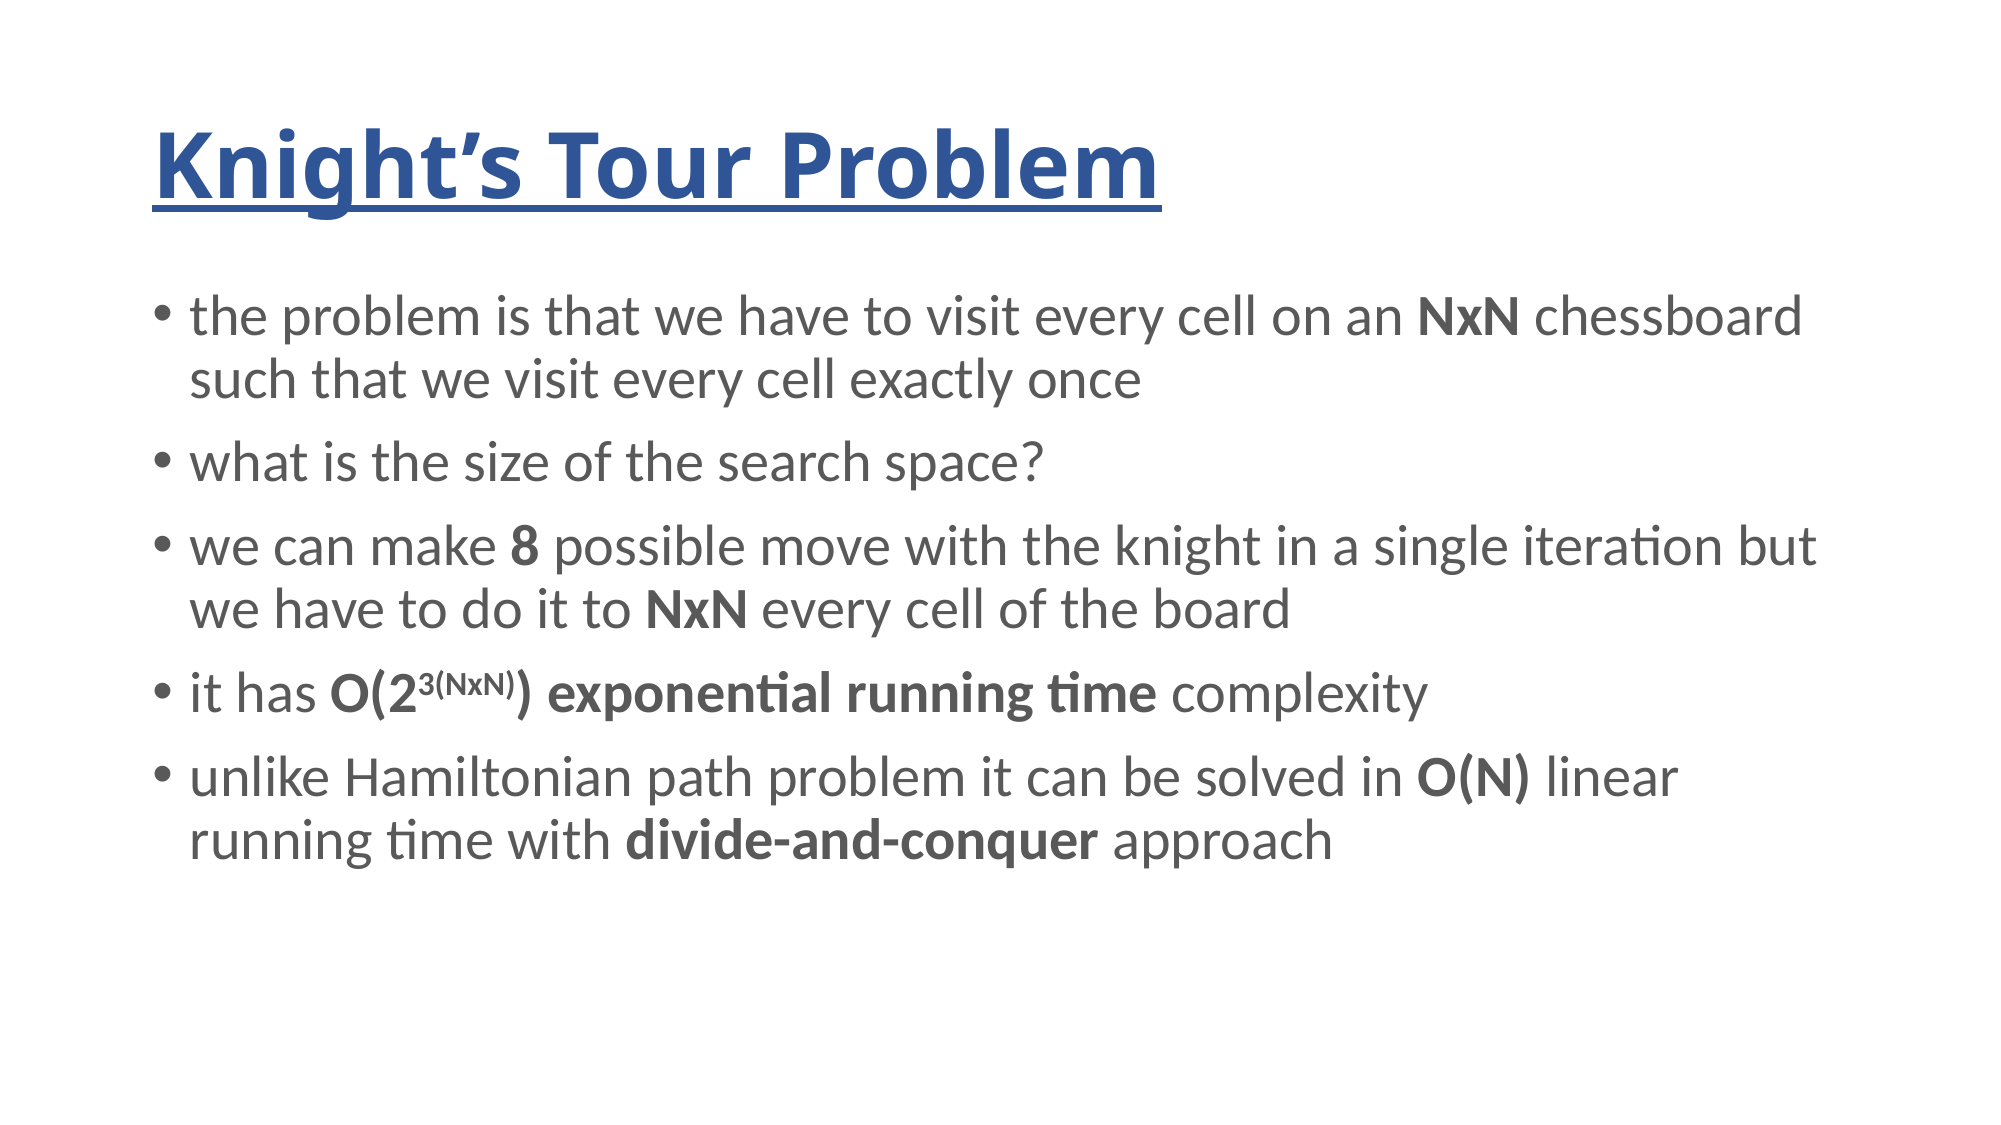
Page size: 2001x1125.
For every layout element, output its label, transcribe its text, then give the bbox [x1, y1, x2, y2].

title Knight’s Tour Problem [137, 59, 1863, 277]
list the problem is that we have to visit every cell on an NxN chessboard such that we visit every cell exactly once what is the size of the search space? we can make 8 possible move with the knight in a single iteration but we have to do it to NxN every cell of the board it has O(23(NxN)) exponential running time complexity unlike Hamiltonian path problem it can be solved in O(N) linear running time with divide-and-conquer approach [137, 277, 1863, 1066]
